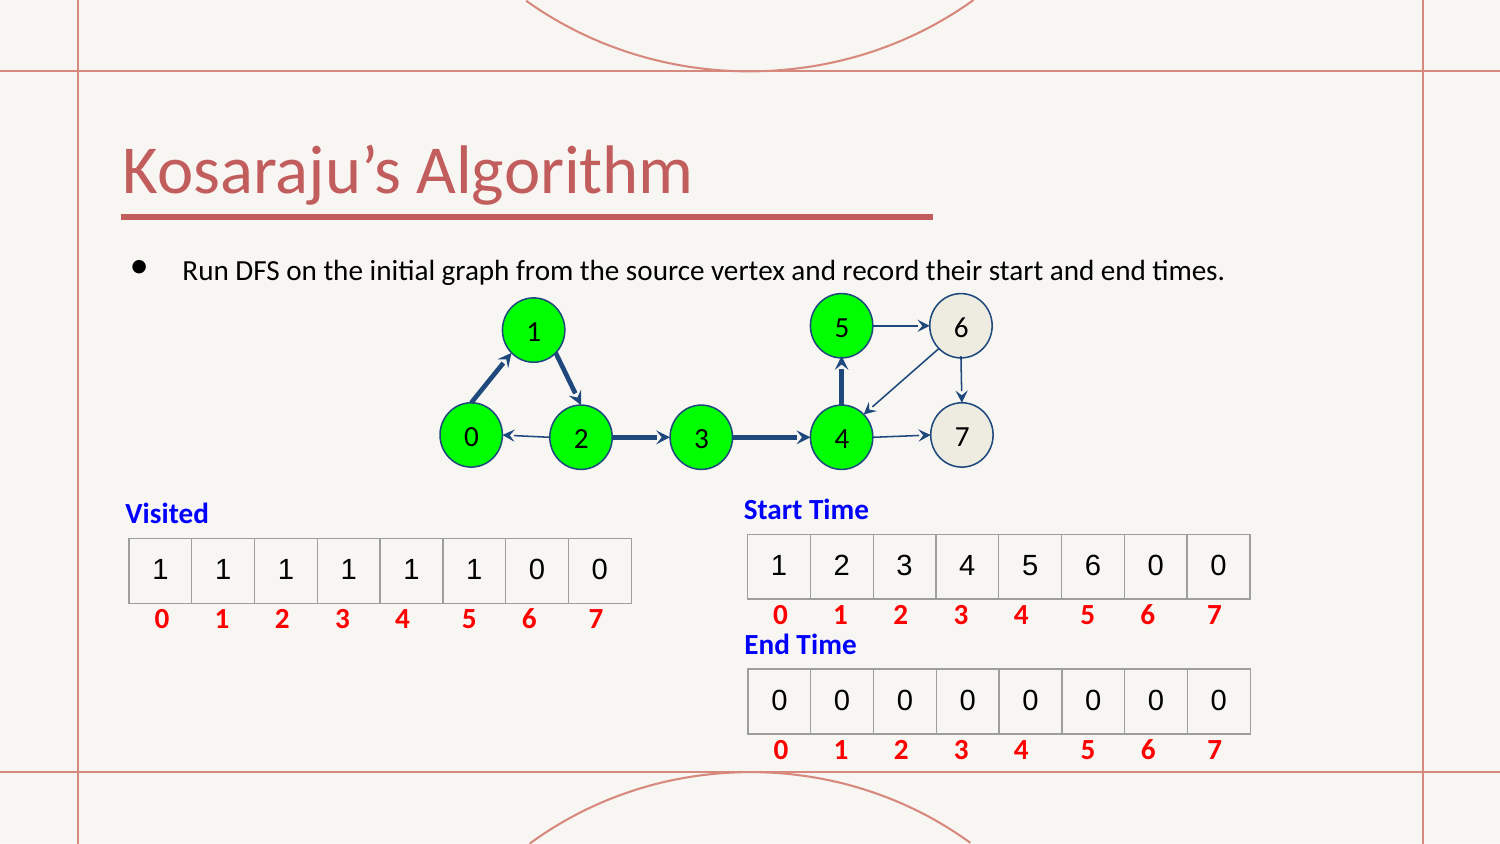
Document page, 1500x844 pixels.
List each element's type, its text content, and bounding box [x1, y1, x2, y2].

table_header 1 [192, 546, 254, 584]
table_header 1 [444, 548, 505, 584]
text_box 3 [670, 405, 733, 461]
table_header 0 [1188, 670, 1250, 715]
table_header 0 [749, 697, 810, 715]
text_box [863, 348, 940, 415]
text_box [872, 434, 931, 438]
text_box 7 [930, 403, 994, 468]
text_box [206, 461, 756, 548]
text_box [470, 352, 512, 403]
table_header 1 [381, 548, 442, 584]
text_box Run DFS on the initial graph from the source vertex and record their start and end times. [92, 236, 1415, 302]
table_header 0 [937, 670, 998, 715]
table_header 0 [569, 548, 631, 584]
table_header 0 [506, 548, 568, 584]
table_header 1 [748, 535, 810, 580]
table_header 0 [1125, 670, 1187, 715]
text_box 2 [550, 405, 613, 461]
text_box 0 1 2 3 4 5 6 7 [126, 584, 632, 650]
table_header 0 [1000, 670, 1061, 715]
text_box 5 [810, 302, 873, 358]
text_box End Time [729, 610, 880, 697]
table_header 3 [874, 535, 935, 580]
table_header 1 [318, 548, 379, 584]
text_box 0 1 2 3 4 5 6 7 [745, 580, 1452, 646]
table_header 6 [1062, 535, 1124, 580]
table_header 4 [937, 535, 998, 580]
text_box Visited [110, 479, 206, 546]
table_header 1 [255, 548, 317, 584]
table_header 0 [1188, 535, 1249, 580]
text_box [502, 434, 550, 438]
text_box Start Time [729, 475, 947, 528]
table_header 0 [811, 697, 873, 715]
text_box [545, 600, 1094, 687]
text_box 1 [502, 302, 565, 363]
table_header 2 [811, 535, 873, 580]
table_header 0 [1125, 535, 1186, 580]
title Kosaraju’s Algorithm [122, 125, 816, 236]
text_box [0, 469, 206, 557]
text_box 0 1 2 3 4 5 6 7 [745, 715, 1452, 781]
table_header 0 [874, 670, 936, 715]
table_header 0 [1063, 670, 1124, 715]
table_header 5 [999, 535, 1061, 580]
text_box 6 [929, 302, 993, 358]
table_header 1 [130, 546, 191, 584]
text_box 0 [440, 403, 503, 461]
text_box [555, 352, 582, 406]
text_box 4 [810, 405, 873, 470]
